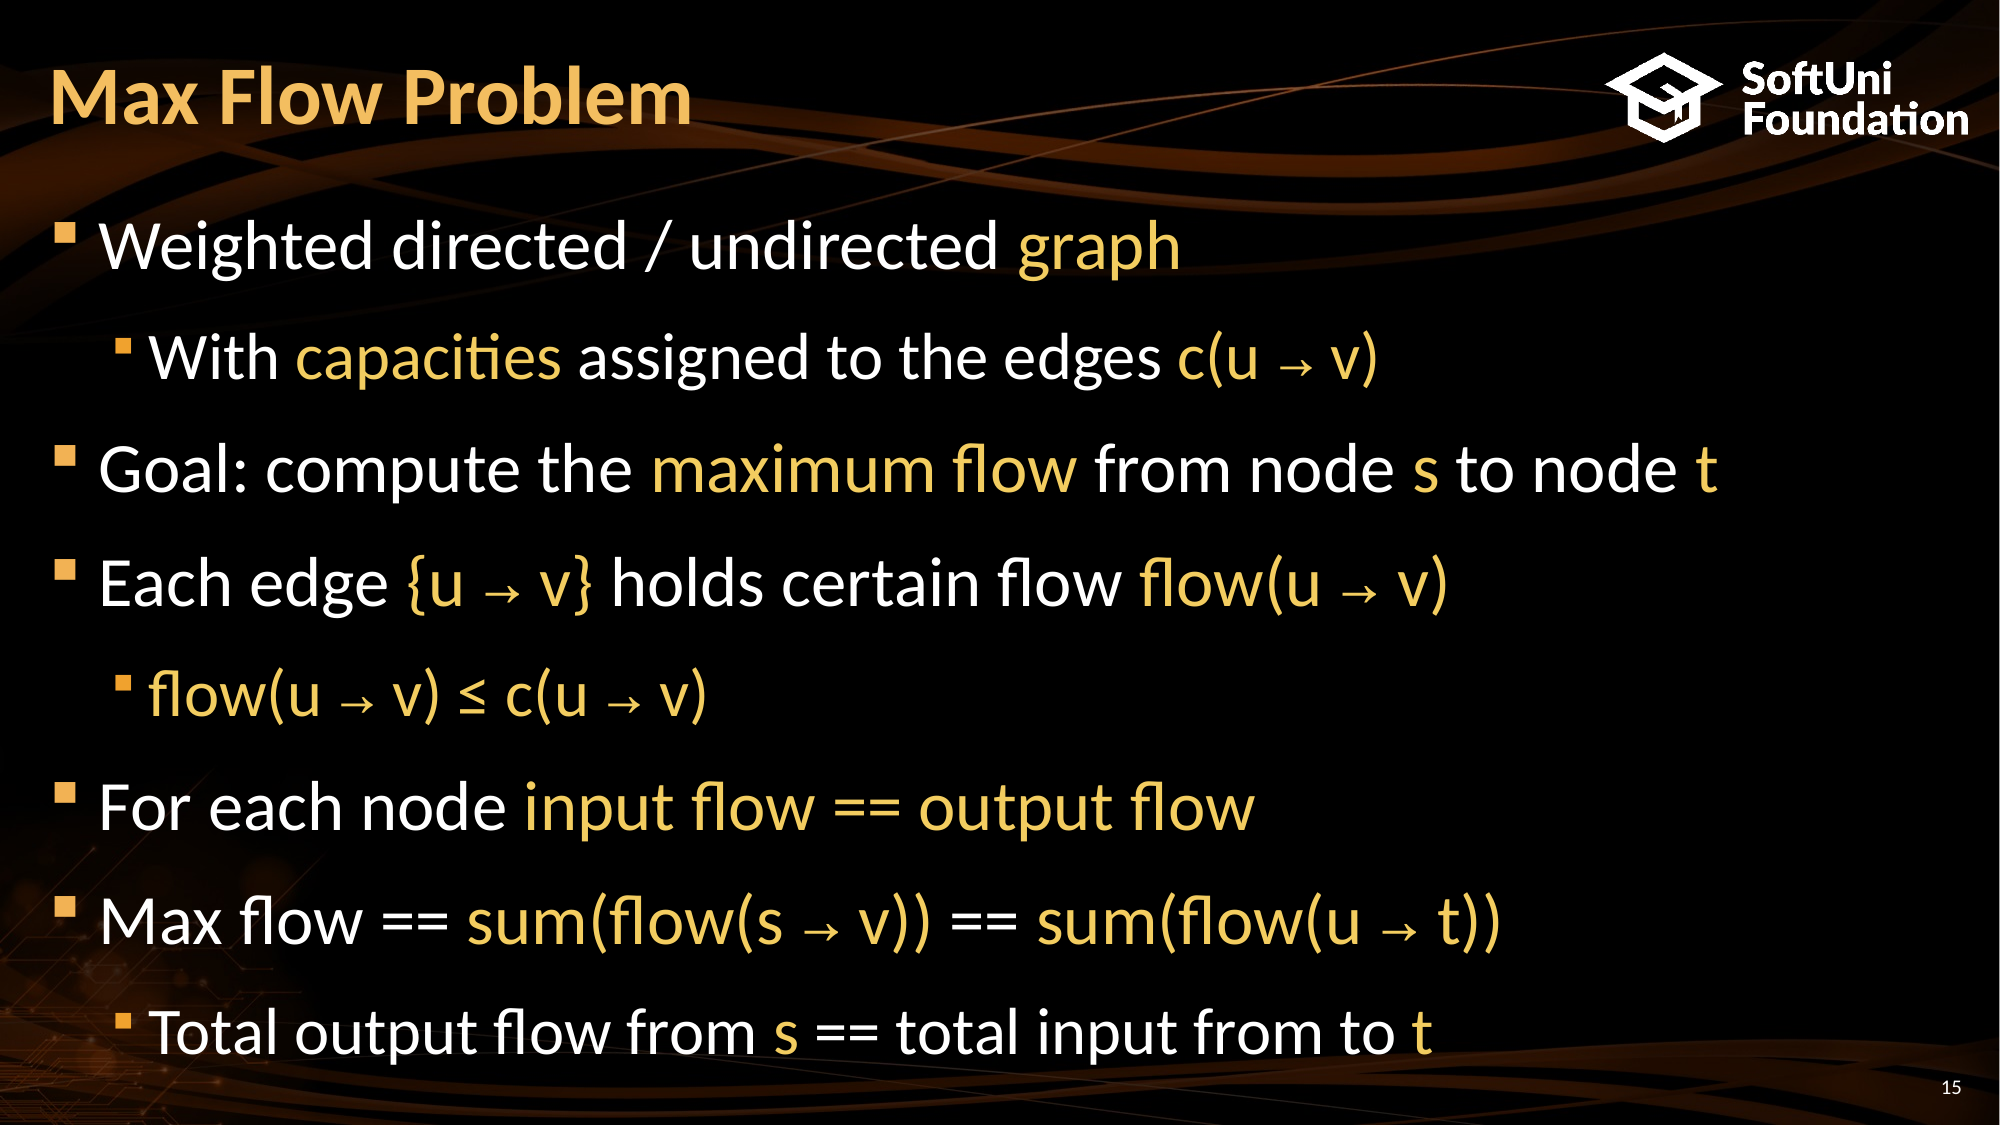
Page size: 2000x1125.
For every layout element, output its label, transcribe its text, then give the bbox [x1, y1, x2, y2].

title Max Flow Problem [30, 6, 1602, 189]
list Weighted directed / undirected graph With capacities assigned to the edges c(u → v) Goal: compute the maximum flow from node s to node t Each edge {u → v} holds certain flow flow(u → v) flow(u → v) ≤ c(u → v) For each node input flow == output flow Max flow == sum(flow(s → v)) == sum(flow(u → t)) Total output flow from s == total input from to t [31, 188, 1968, 1103]
picture [0, 0, 2000, 1125]
